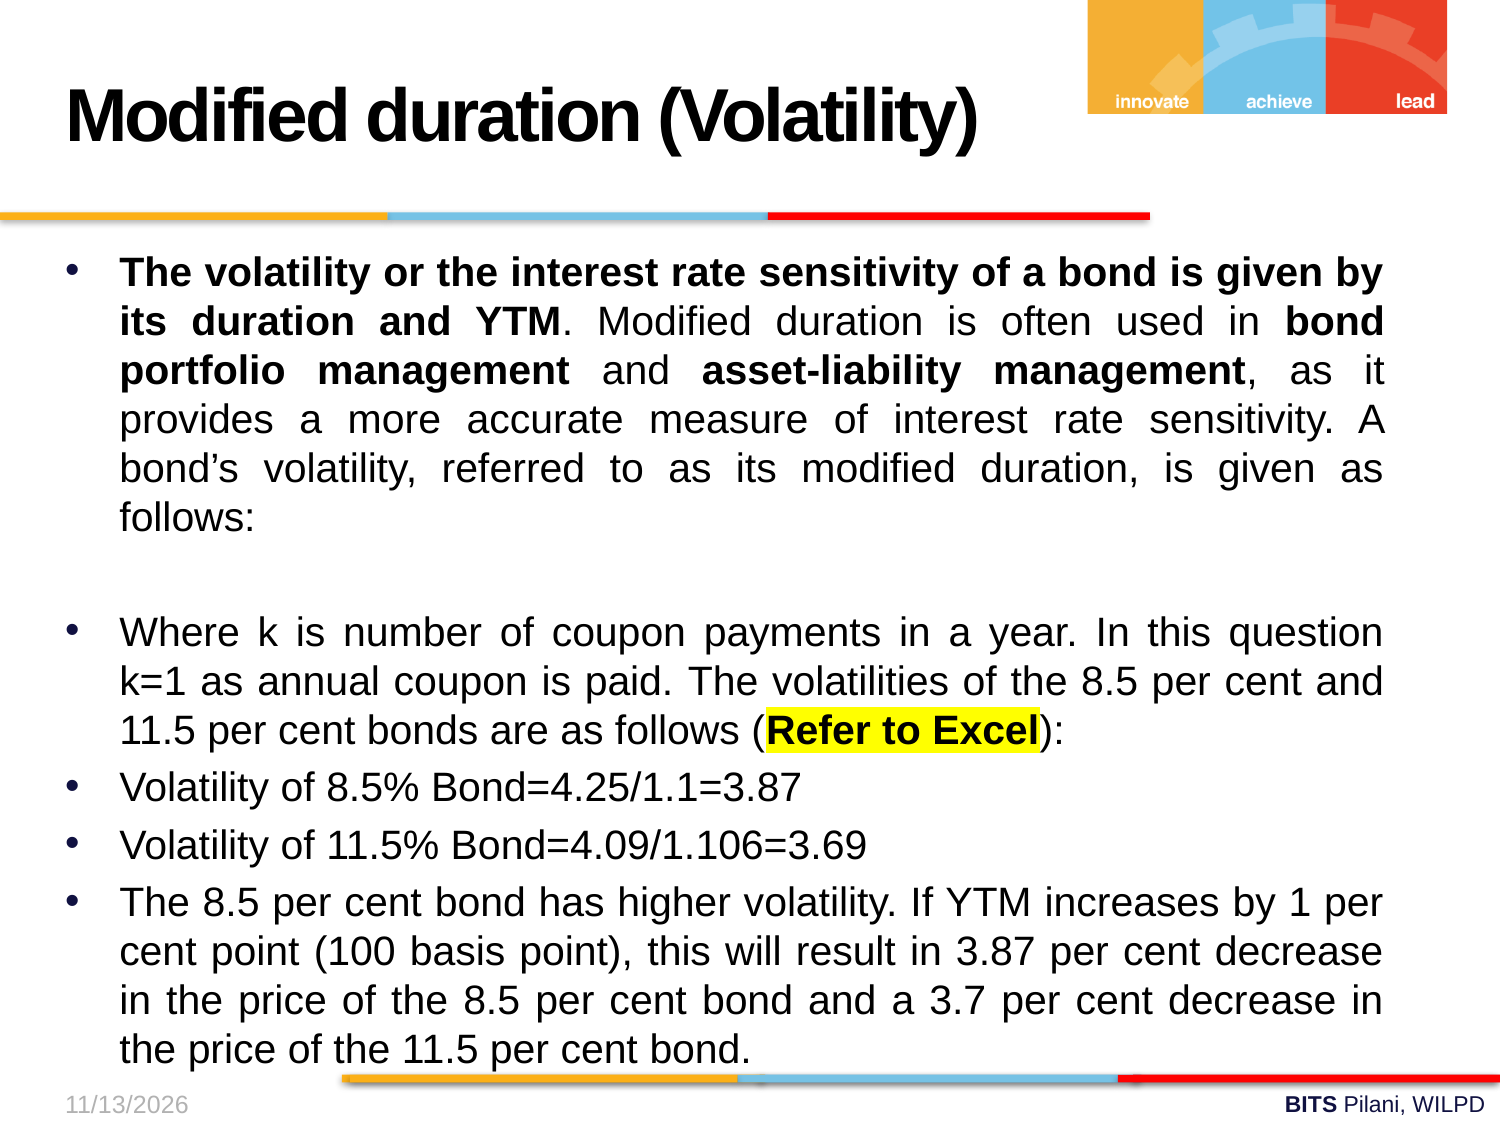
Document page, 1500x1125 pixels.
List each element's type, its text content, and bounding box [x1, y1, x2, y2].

list Modified duration (Volatility) [50, 24, 1088, 213]
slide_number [50, 1082, 400, 1125]
picture [1087, 0, 1448, 114]
